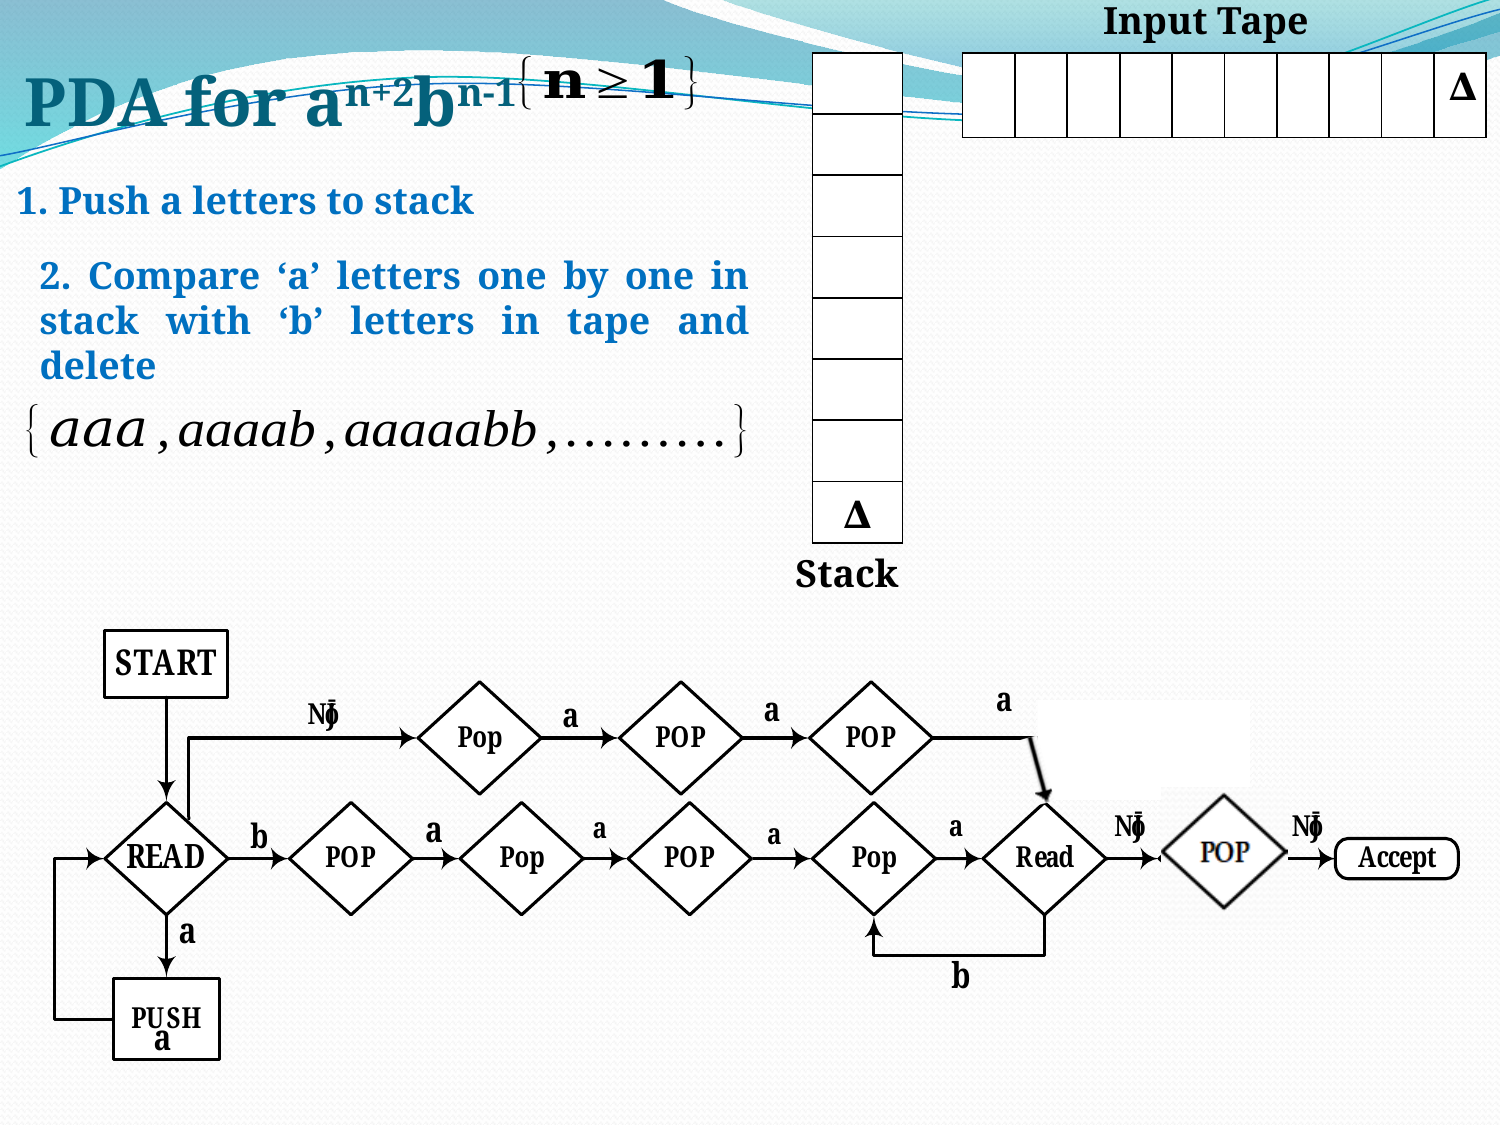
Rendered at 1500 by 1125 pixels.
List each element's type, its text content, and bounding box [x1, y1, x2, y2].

table_cell [813, 237, 902, 297]
table_cell [813, 176, 902, 236]
table_header [813, 54, 902, 113]
table_cell [813, 115, 902, 174]
table_header [963, 54, 1014, 137]
table_header [1173, 54, 1224, 137]
table_header [1016, 54, 1066, 137]
table_header ∆ [1435, 54, 1485, 137]
title PDA for an+2bn-1 [24, 20, 1375, 140]
picture [48, 623, 1461, 1081]
text_box Stack [709, 542, 985, 603]
table_header [1382, 54, 1433, 137]
table_header [1068, 54, 1119, 137]
table_cell [813, 360, 902, 419]
text_box 2. Compare ‘a’ letters one by one in stack with ‘b’ letters in tape and delete [24, 244, 765, 395]
table_cell [813, 421, 902, 481]
table_header [1225, 54, 1276, 137]
text_box Input Tape [1068, 0, 1344, 50]
text_box 1. Push a letters to stack [1, 169, 490, 230]
table_cell ∆ [813, 482, 902, 542]
table_header [1121, 54, 1171, 137]
table_cell [813, 299, 902, 358]
table_header [1278, 54, 1328, 137]
table_header [1330, 54, 1381, 137]
